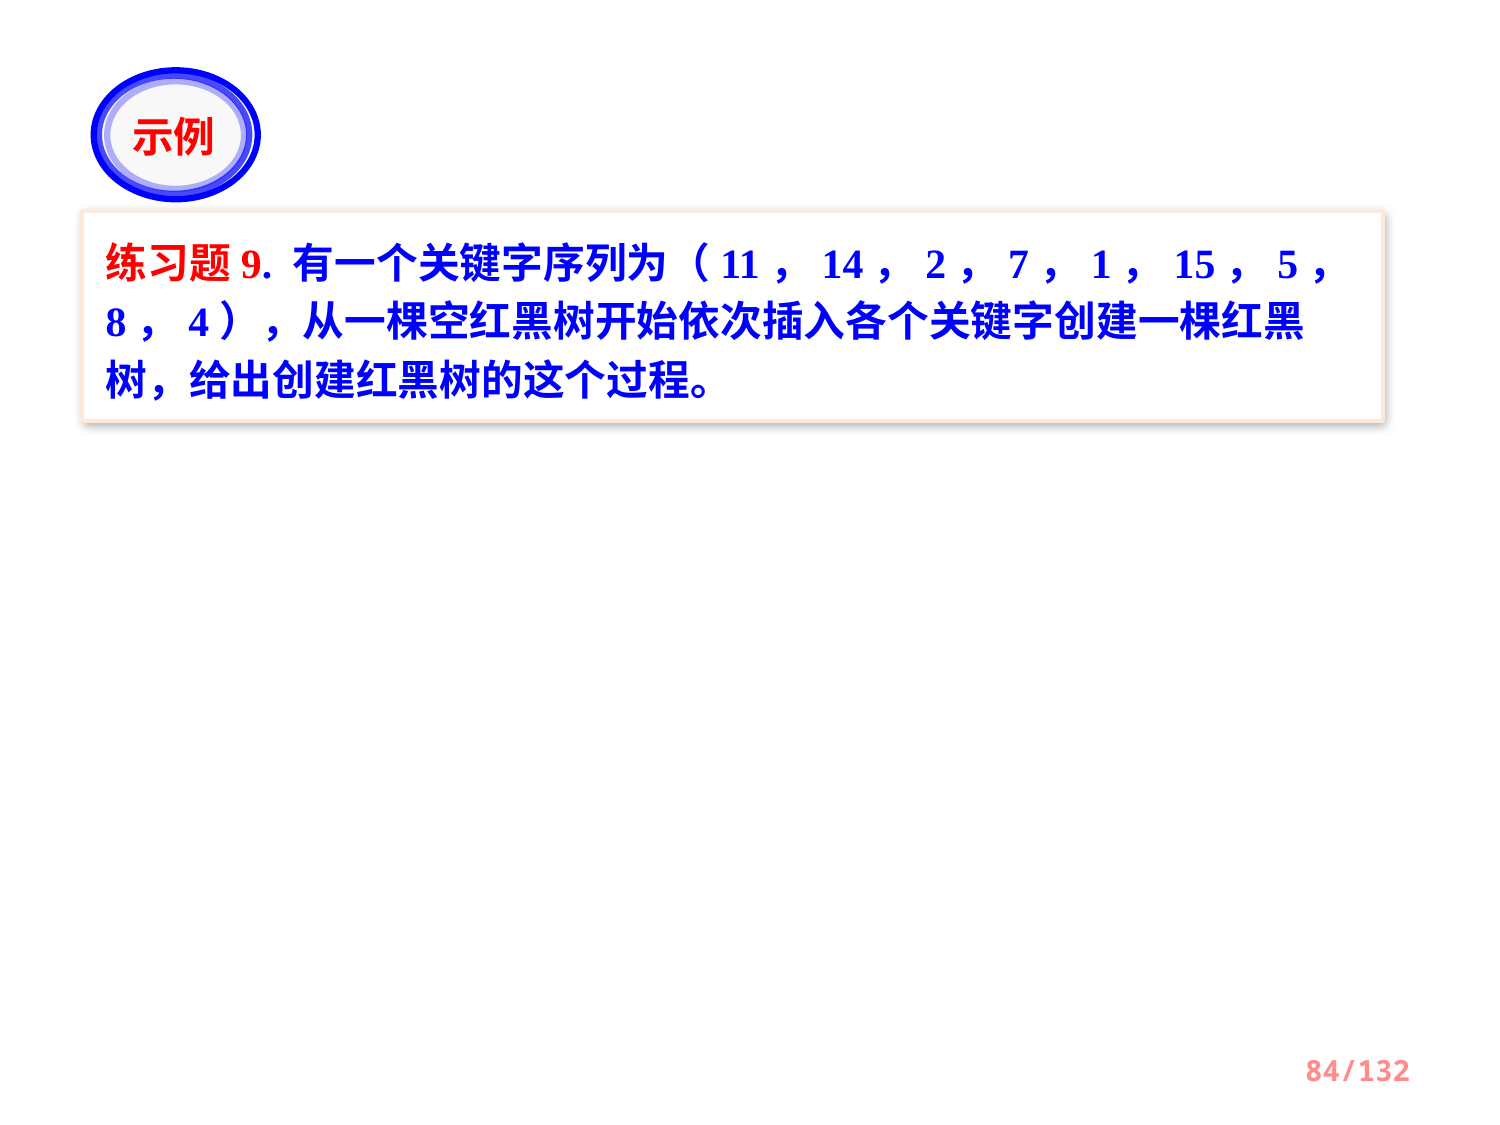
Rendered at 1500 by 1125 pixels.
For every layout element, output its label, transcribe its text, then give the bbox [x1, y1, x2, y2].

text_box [93, 70, 258, 200]
text_box 练习题9. 有一个关键字序列为（11，14，2，7，1，15，5，8，4），从一棵空红黑树开始依次插入各个关键字创建一棵红黑树，给出创建红黑树的这个过程。 [80, 209, 1385, 423]
slide_number 84/132 [1074, 1042, 1425, 1103]
